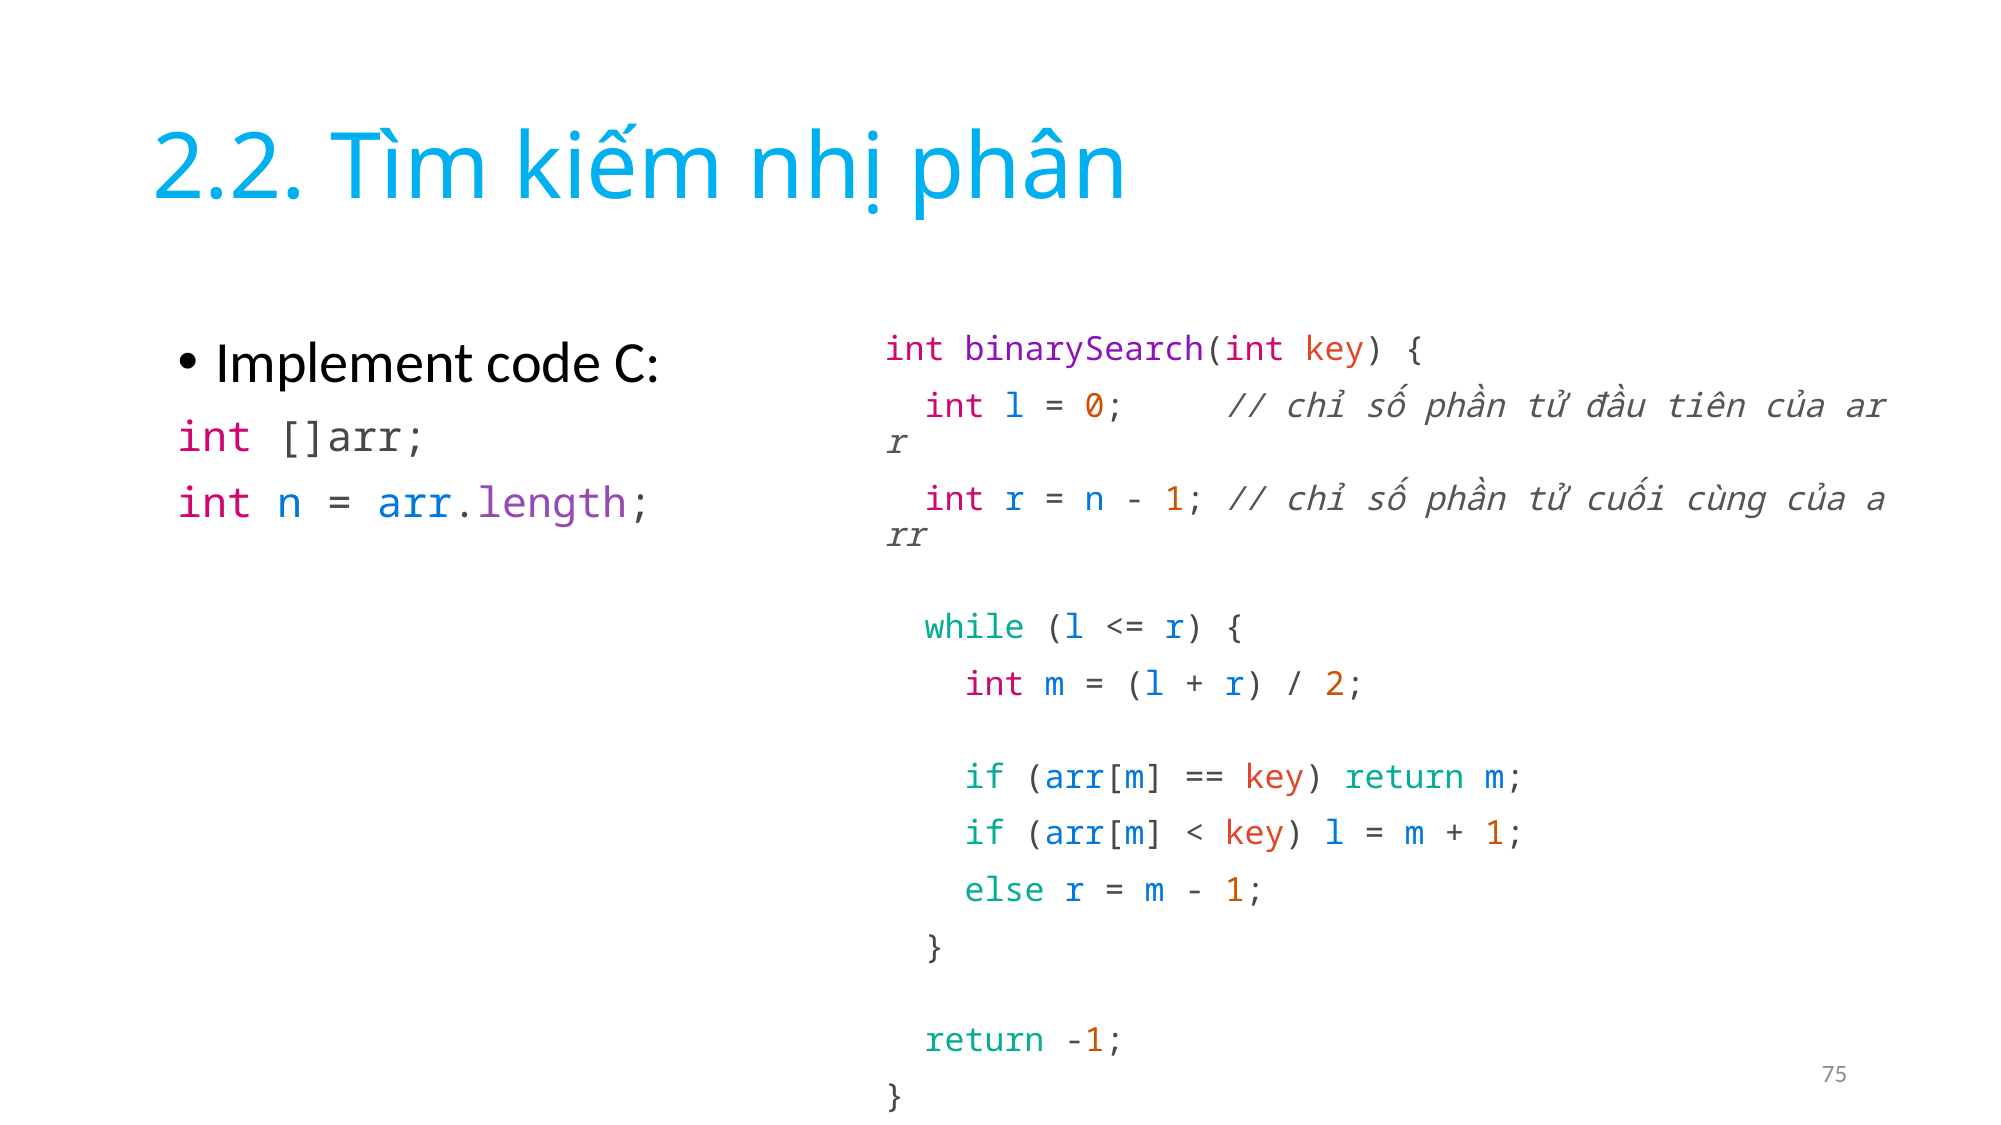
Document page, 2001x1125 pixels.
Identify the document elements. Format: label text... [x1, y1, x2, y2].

text_box Implement code C: int []arr; int n = arr.length; [162, 324, 870, 1039]
slide_number 75 [1412, 1042, 1863, 1103]
list int binarySearch(int key) { int l = 0; // chỉ số phần tử đầu tiên của arr int r = n - 1; // chỉ số phần tử cuối cùng của arr while (l <= r) { int m = (l + r) / 2; if (arr[m] == key) return m; if (arr[m] < key) l = m + 1; else r = m - 1; } return -1; } [870, 324, 1918, 1039]
title 2.2. Tìm kiếm nhị phân [137, 59, 1863, 278]
